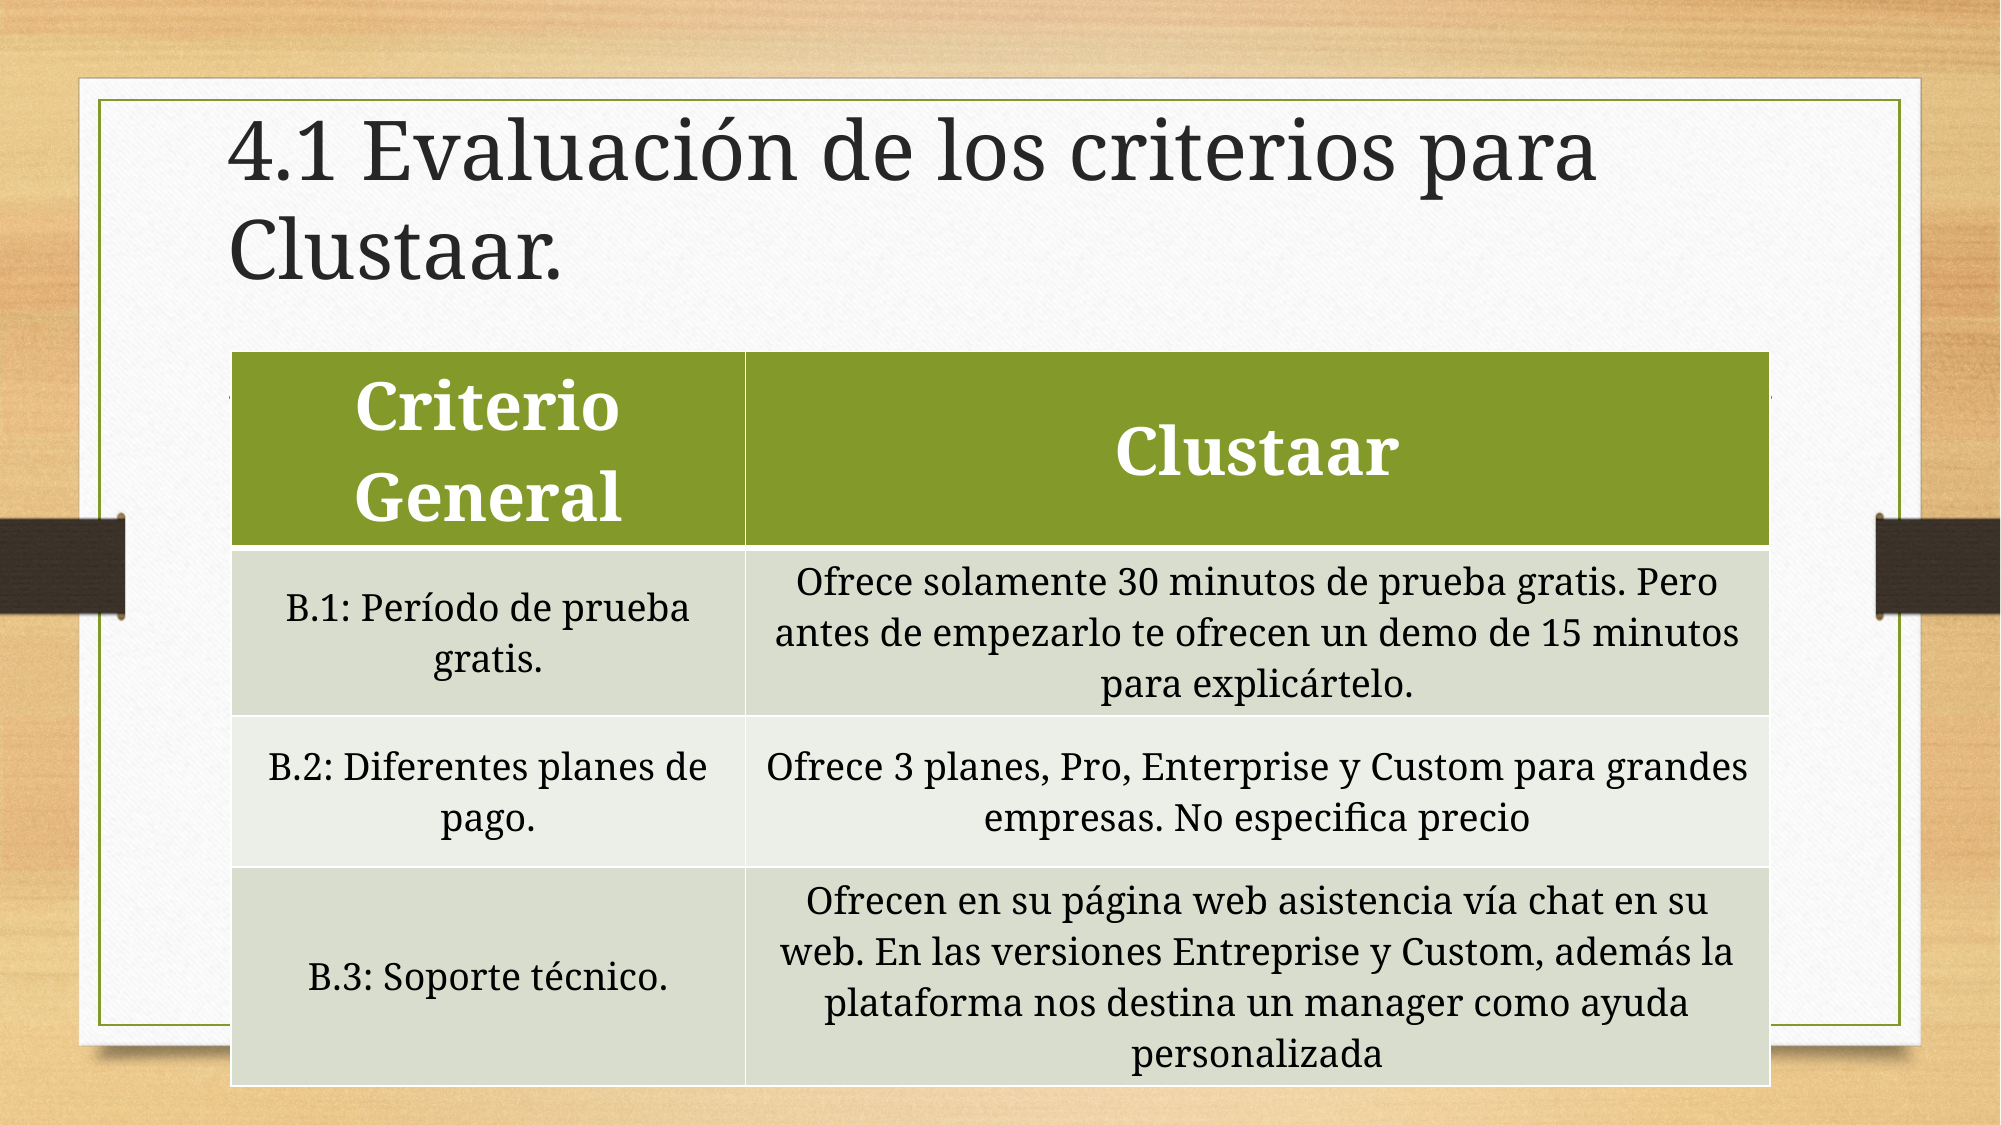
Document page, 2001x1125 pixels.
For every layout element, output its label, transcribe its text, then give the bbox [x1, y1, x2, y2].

table_cell Ofrecen en su página web asistencia vía chat en su web. En las versiones Entreprise y Custom, además la plataforma nos destina un manager como ayuda personalizada [746, 868, 1769, 1085]
table_header Criterio General [232, 352, 745, 545]
table_cell B.3: Soporte técnico. [232, 868, 745, 1085]
table_cell B.2: Diferentes planes de pago. [232, 717, 745, 866]
picture [0, 0, 2001, 1125]
table_cell Ofrece 3 planes, Pro, Enterprise y Custom para grandes empresas. No especifica precio [746, 717, 1769, 866]
table_cell Ofrece solamente 30 minutos de prueba gratis. Pero antes de empezarlo te ofrecen un demo de 15 minutos para explicártelo. [746, 551, 1769, 715]
table_cell B.1: Período de prueba gratis. [232, 551, 745, 715]
title 4.1 Evaluación de los criterios para Clustaar. [212, 90, 1788, 305]
table_header Clustaar​ [746, 352, 1769, 545]
